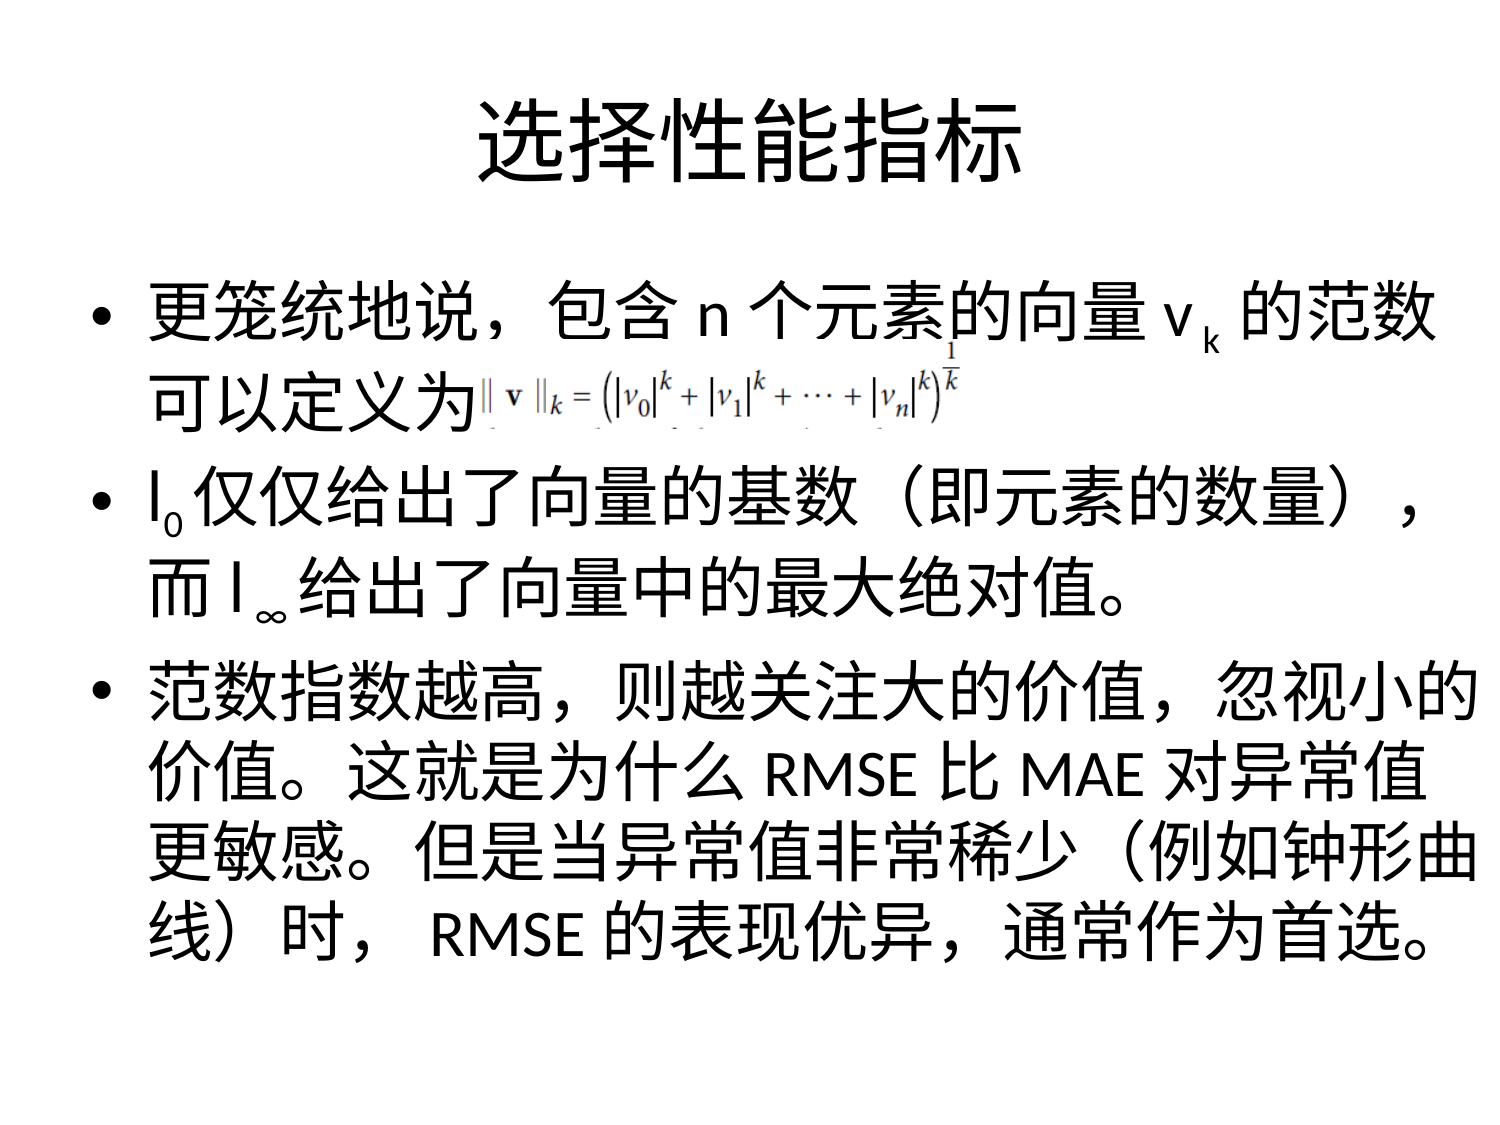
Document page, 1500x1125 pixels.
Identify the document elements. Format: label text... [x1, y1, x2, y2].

title 选择性能指标 [75, 45, 1425, 233]
list 更笼统地说，包含n个元素的向量v k 的范数可以定义为 l0仅仅给出了向量的基数（即元素的数量）， 而l ∞给出了向量中的最大绝对值。 范数指数越高，则越关注大的价值，忽视小的价值。这就是为什么RMSE比MAE对异常值更敏感。但是当异常值非常稀少（例如钟形曲线）时，RMSE的表现优异，通常作为首选。 [75, 262, 1500, 1125]
picture [480, 339, 962, 430]
